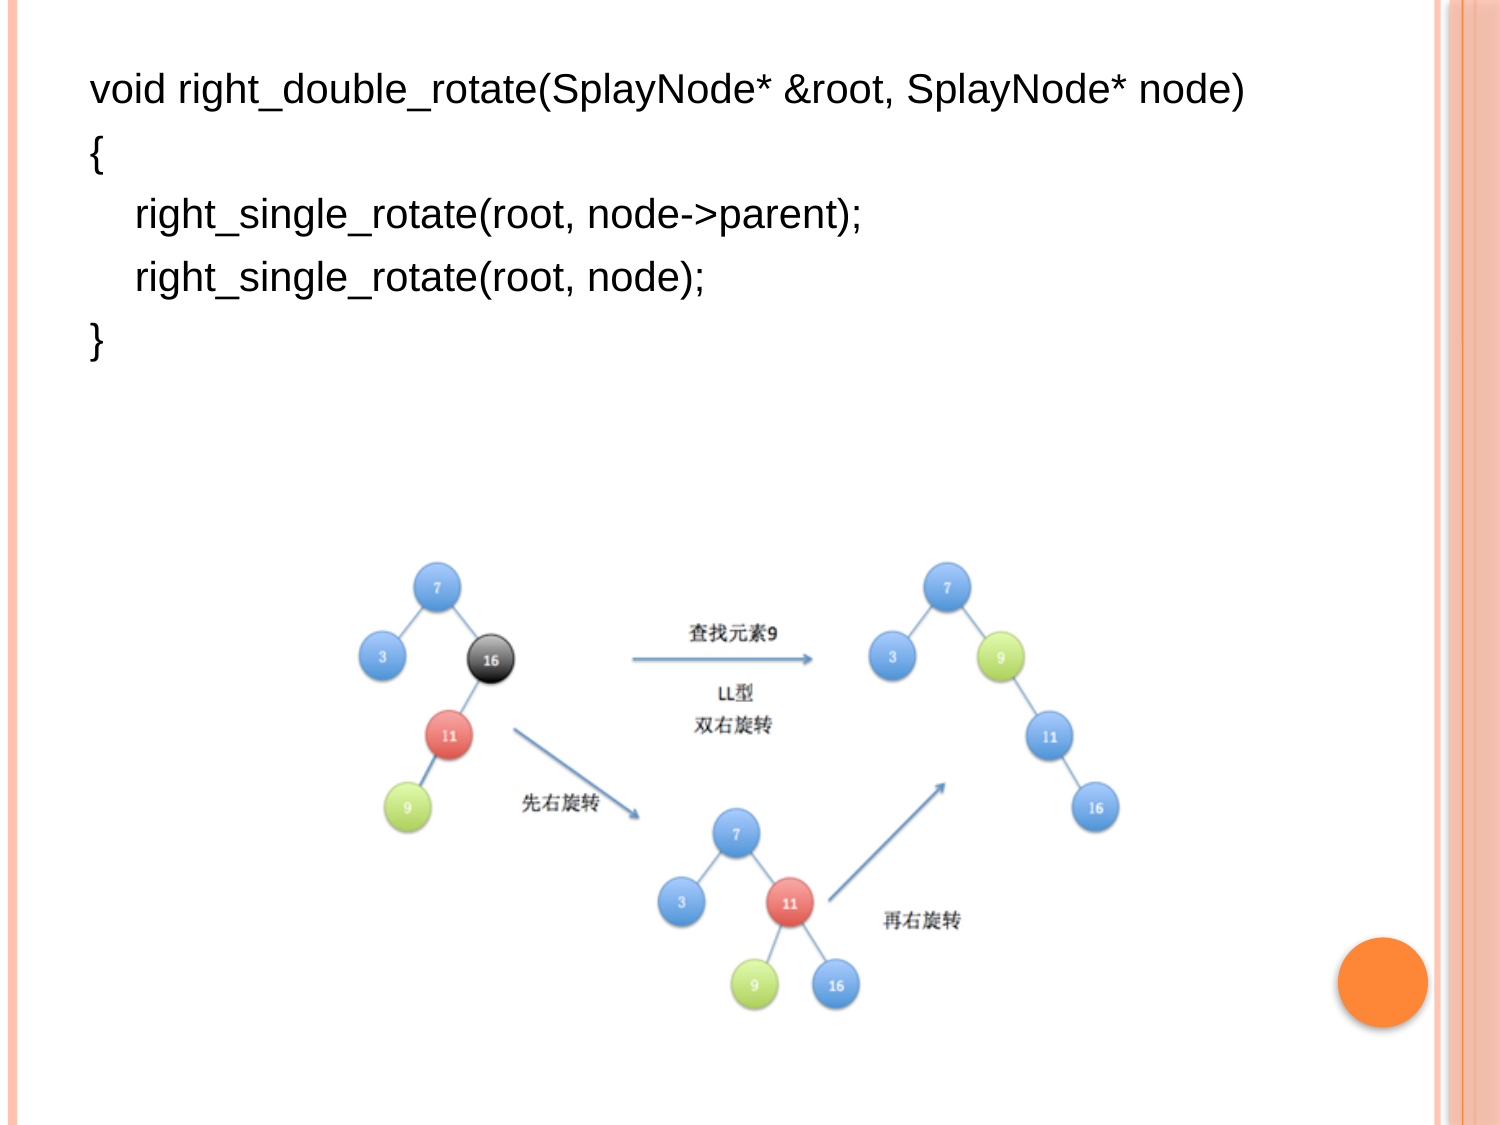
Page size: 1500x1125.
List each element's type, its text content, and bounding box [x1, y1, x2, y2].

picture [347, 550, 1128, 1024]
list void right_double_rotate(SplayNode* &root, SplayNode* node) { right_single_rotate(root, node->parent); right_single_rotate(root, node); } [75, 54, 1341, 1106]
